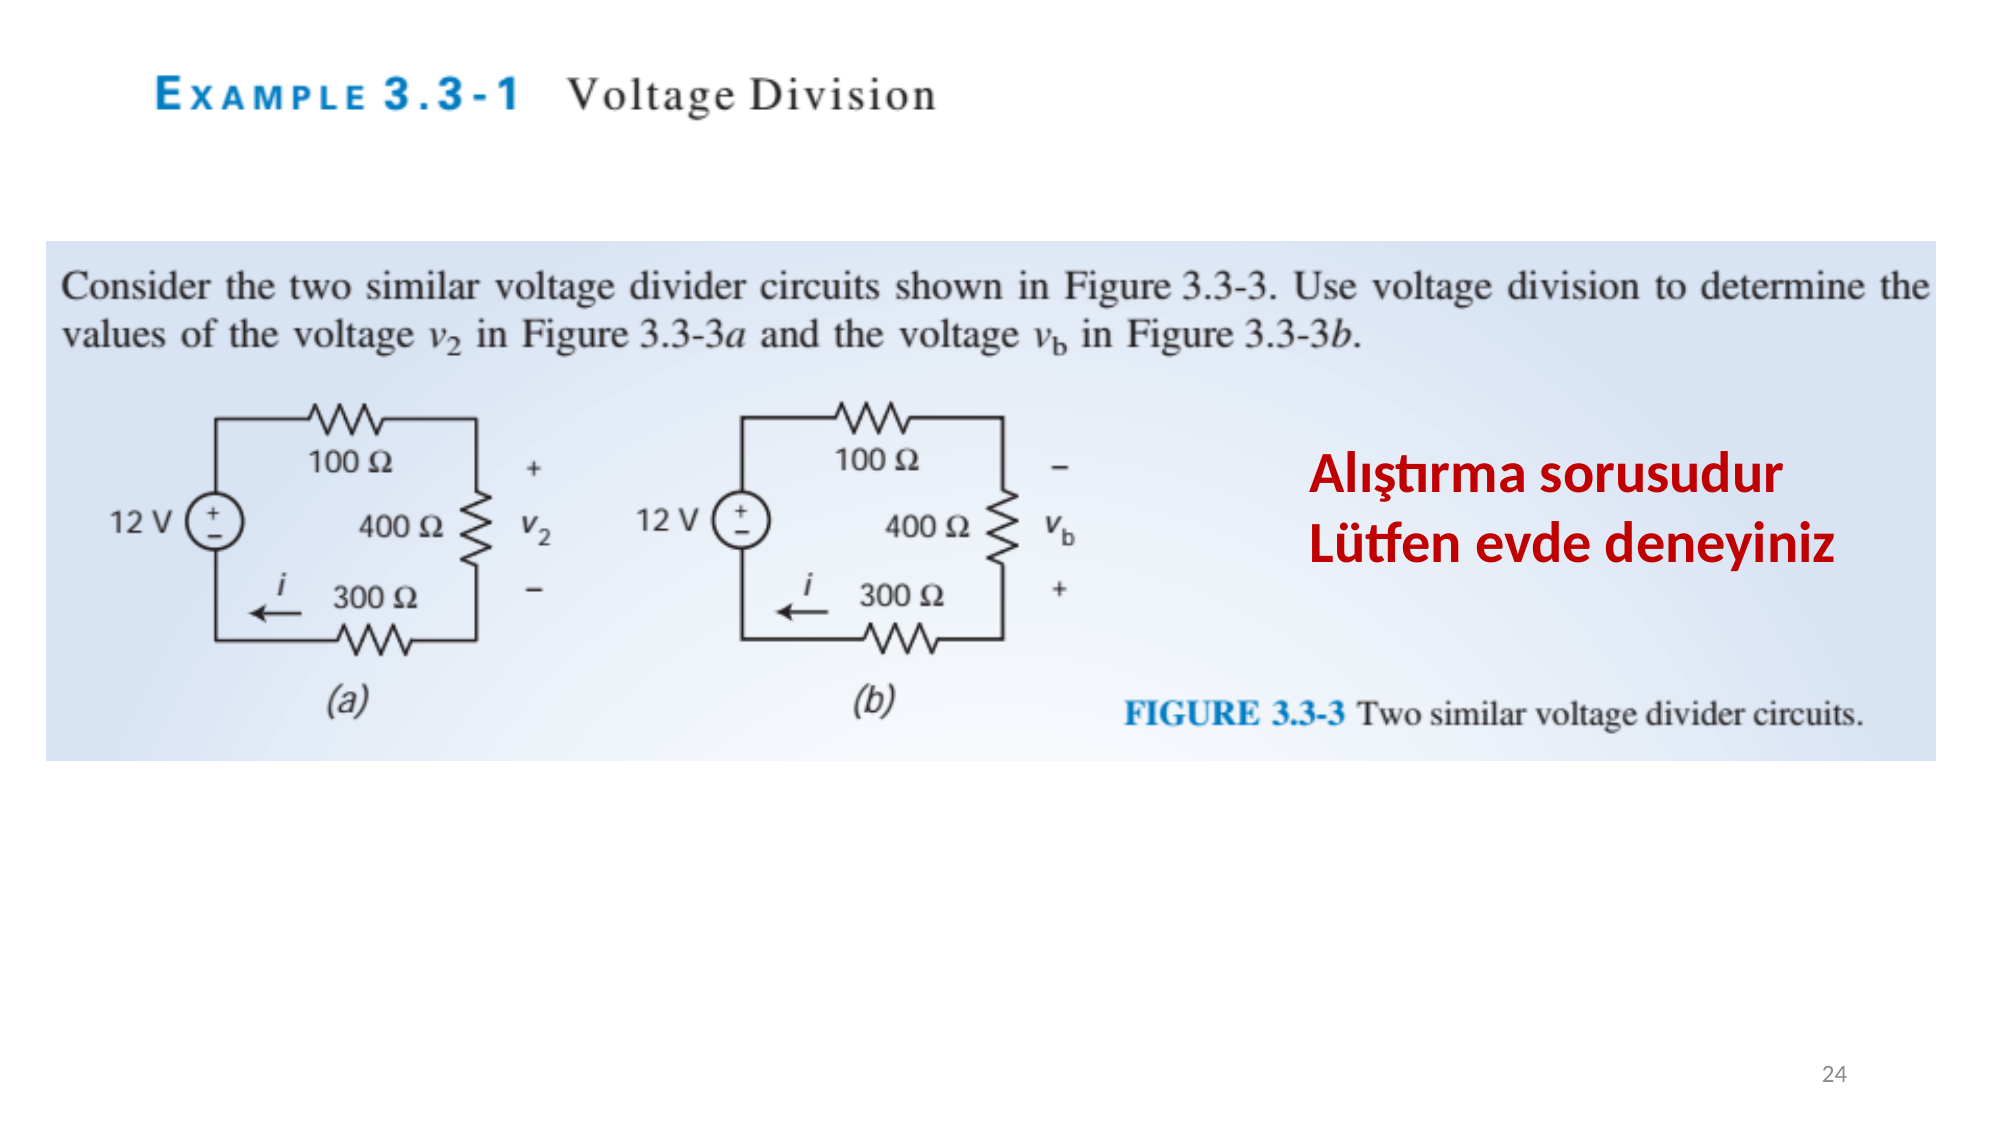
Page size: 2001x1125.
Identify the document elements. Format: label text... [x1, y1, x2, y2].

slide_number 24 [1412, 1042, 1863, 1103]
picture [137, 59, 951, 127]
picture [46, 241, 1936, 761]
